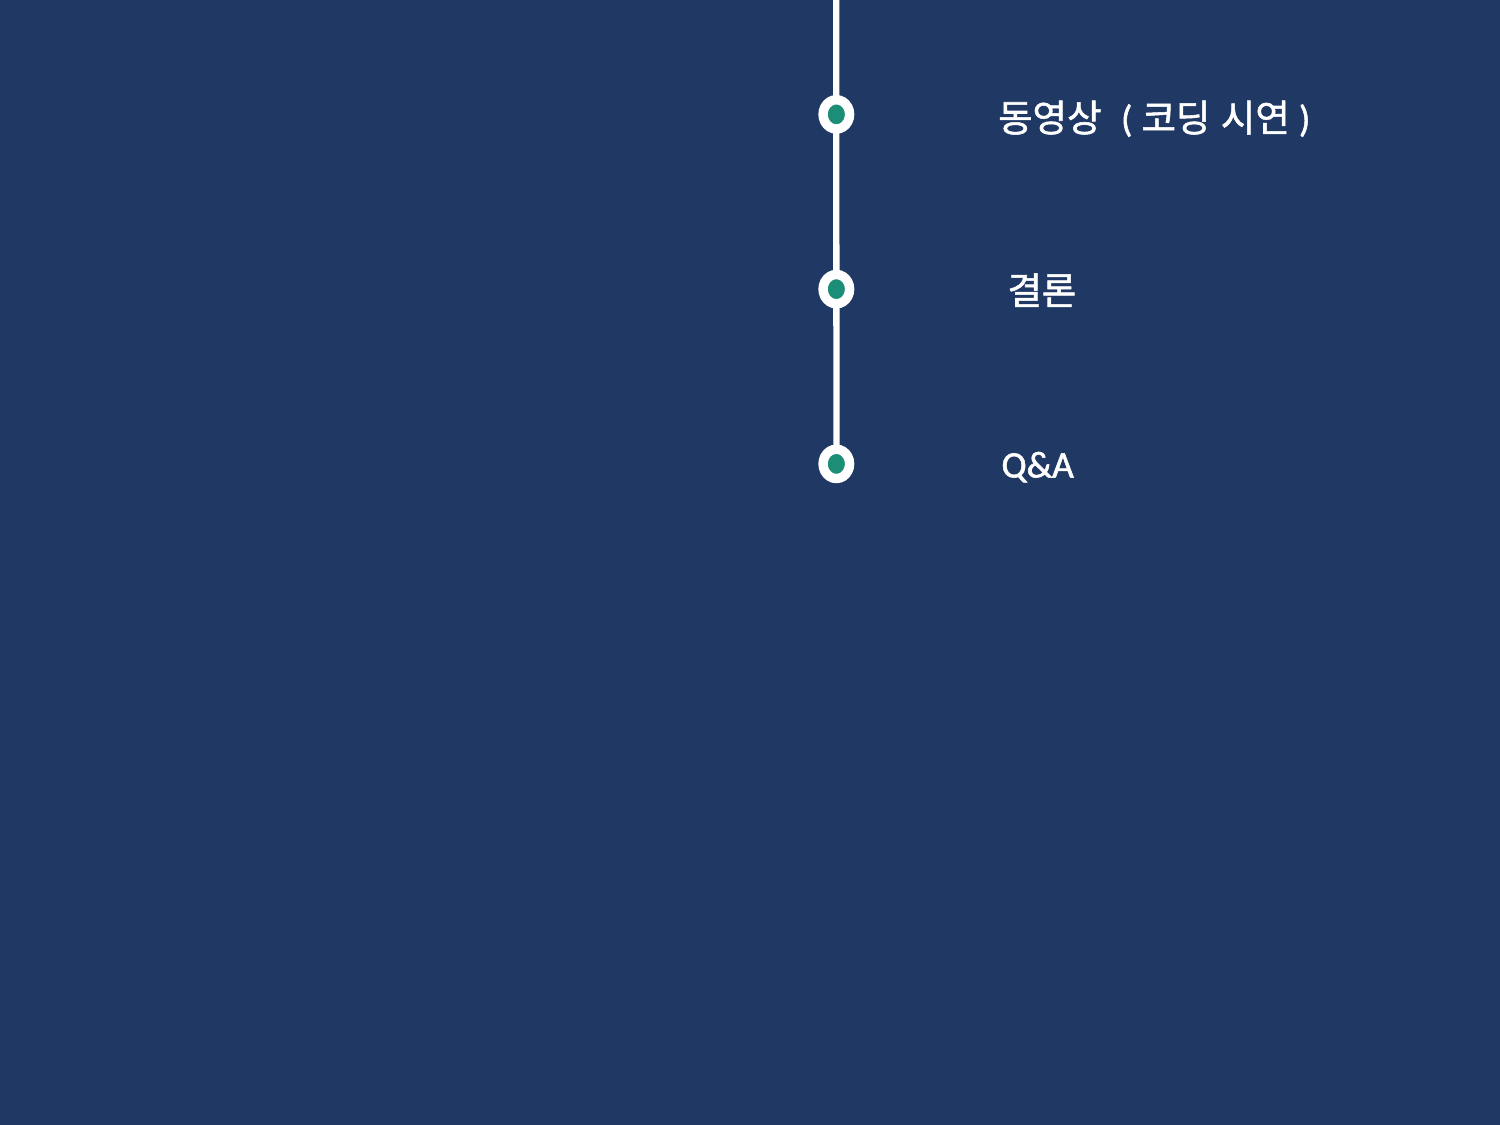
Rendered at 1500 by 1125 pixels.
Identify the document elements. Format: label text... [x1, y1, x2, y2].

text_box 결론 [992, 259, 1092, 320]
text_box Q&A [986, 432, 1089, 493]
text_box 동영상 (코딩 시연) [983, 86, 1325, 147]
